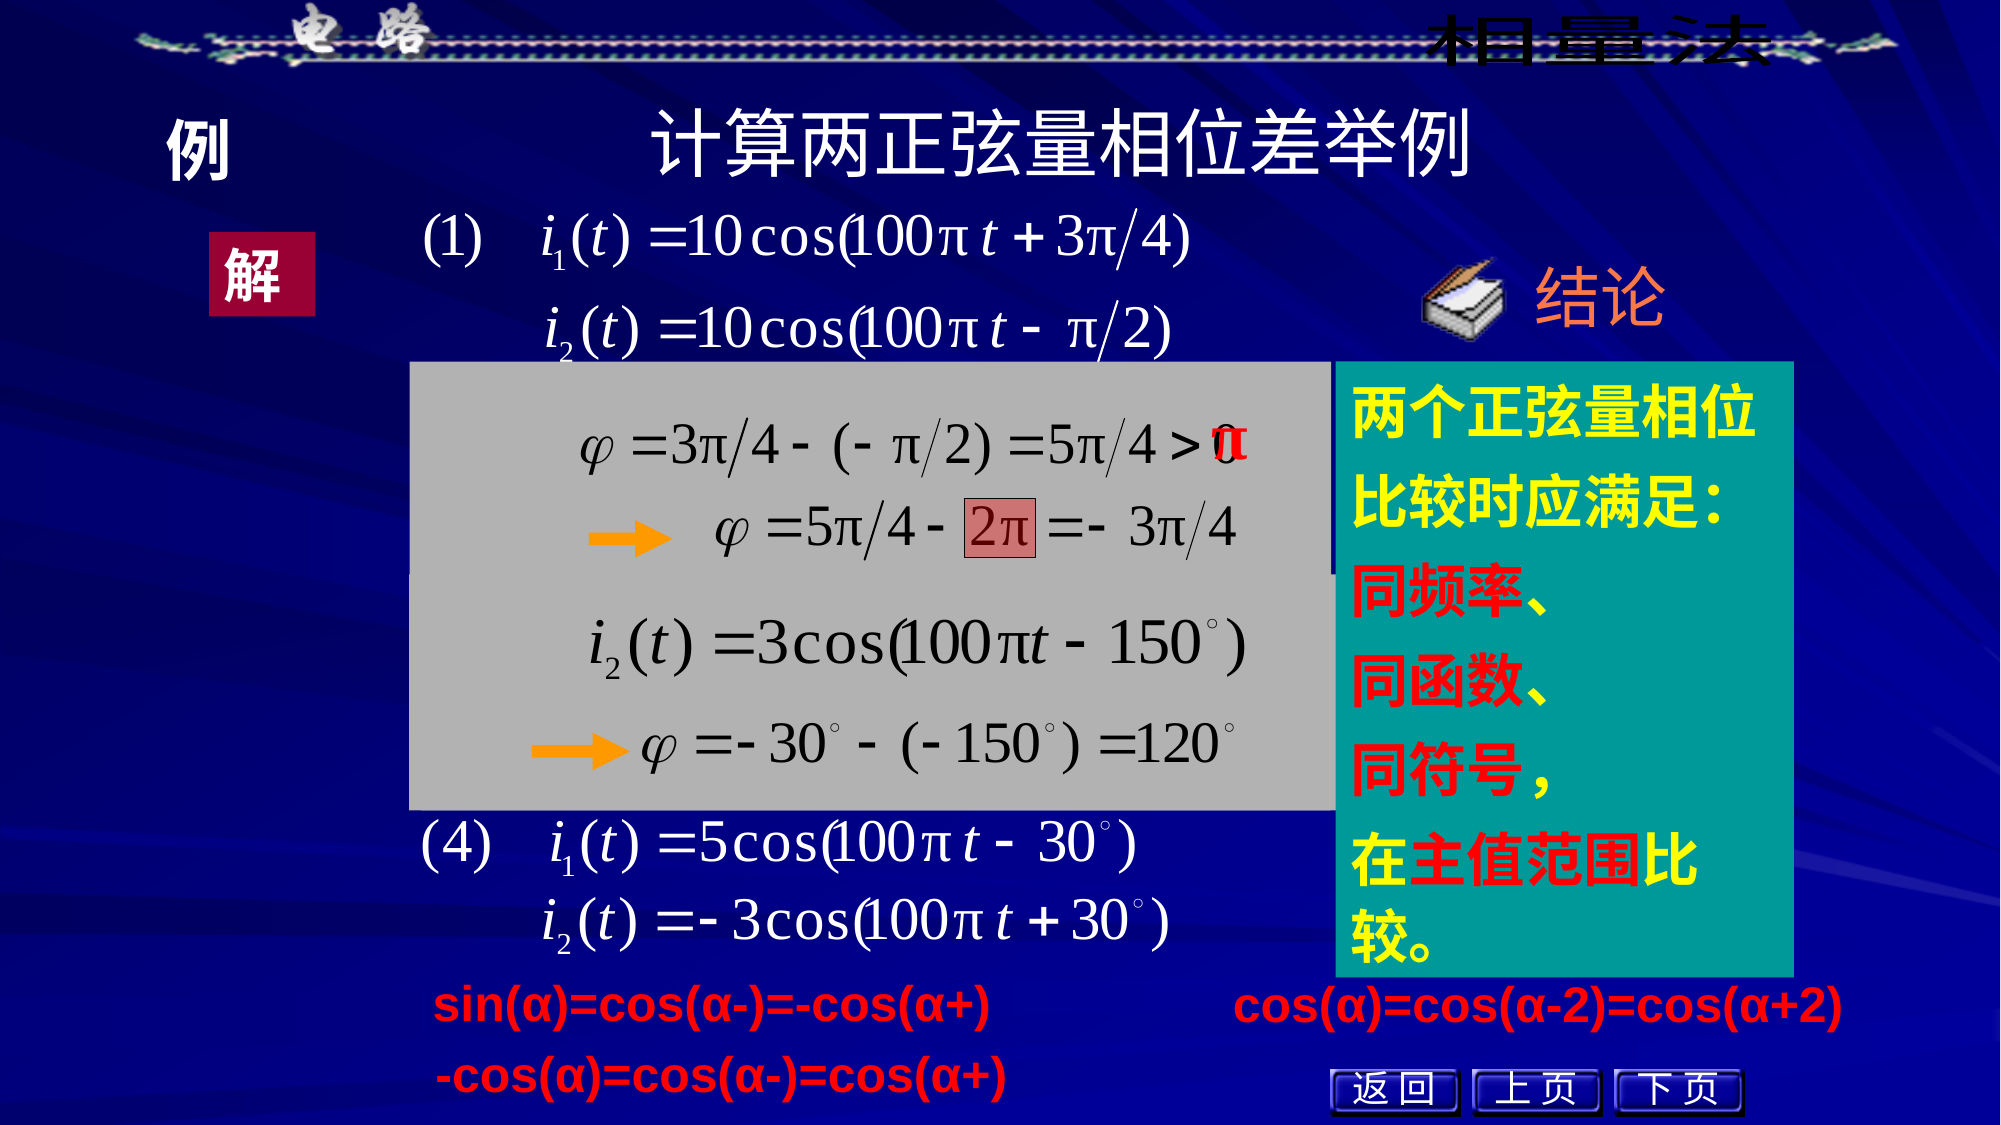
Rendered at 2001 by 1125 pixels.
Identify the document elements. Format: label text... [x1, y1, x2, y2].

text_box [1472, 1057, 1603, 1119]
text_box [1348, 598, 1774, 773]
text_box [413, 196, 1197, 360]
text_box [1330, 1057, 1461, 1119]
text_box 两个正弦量相位 比较时应满足： 同频率、 同函数、 同符号， 在主值范围比较。 [1335, 361, 1794, 978]
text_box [1389, 233, 1683, 374]
title 计算两正弦量相位差举例 [137, 59, 1863, 211]
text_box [413, 818, 1197, 965]
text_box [421, 573, 1343, 811]
text_box 解 [209, 231, 316, 317]
picture [0, 0, 2001, 1125]
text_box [409, 361, 1332, 572]
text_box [1614, 1057, 1745, 1119]
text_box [408, 573, 420, 811]
